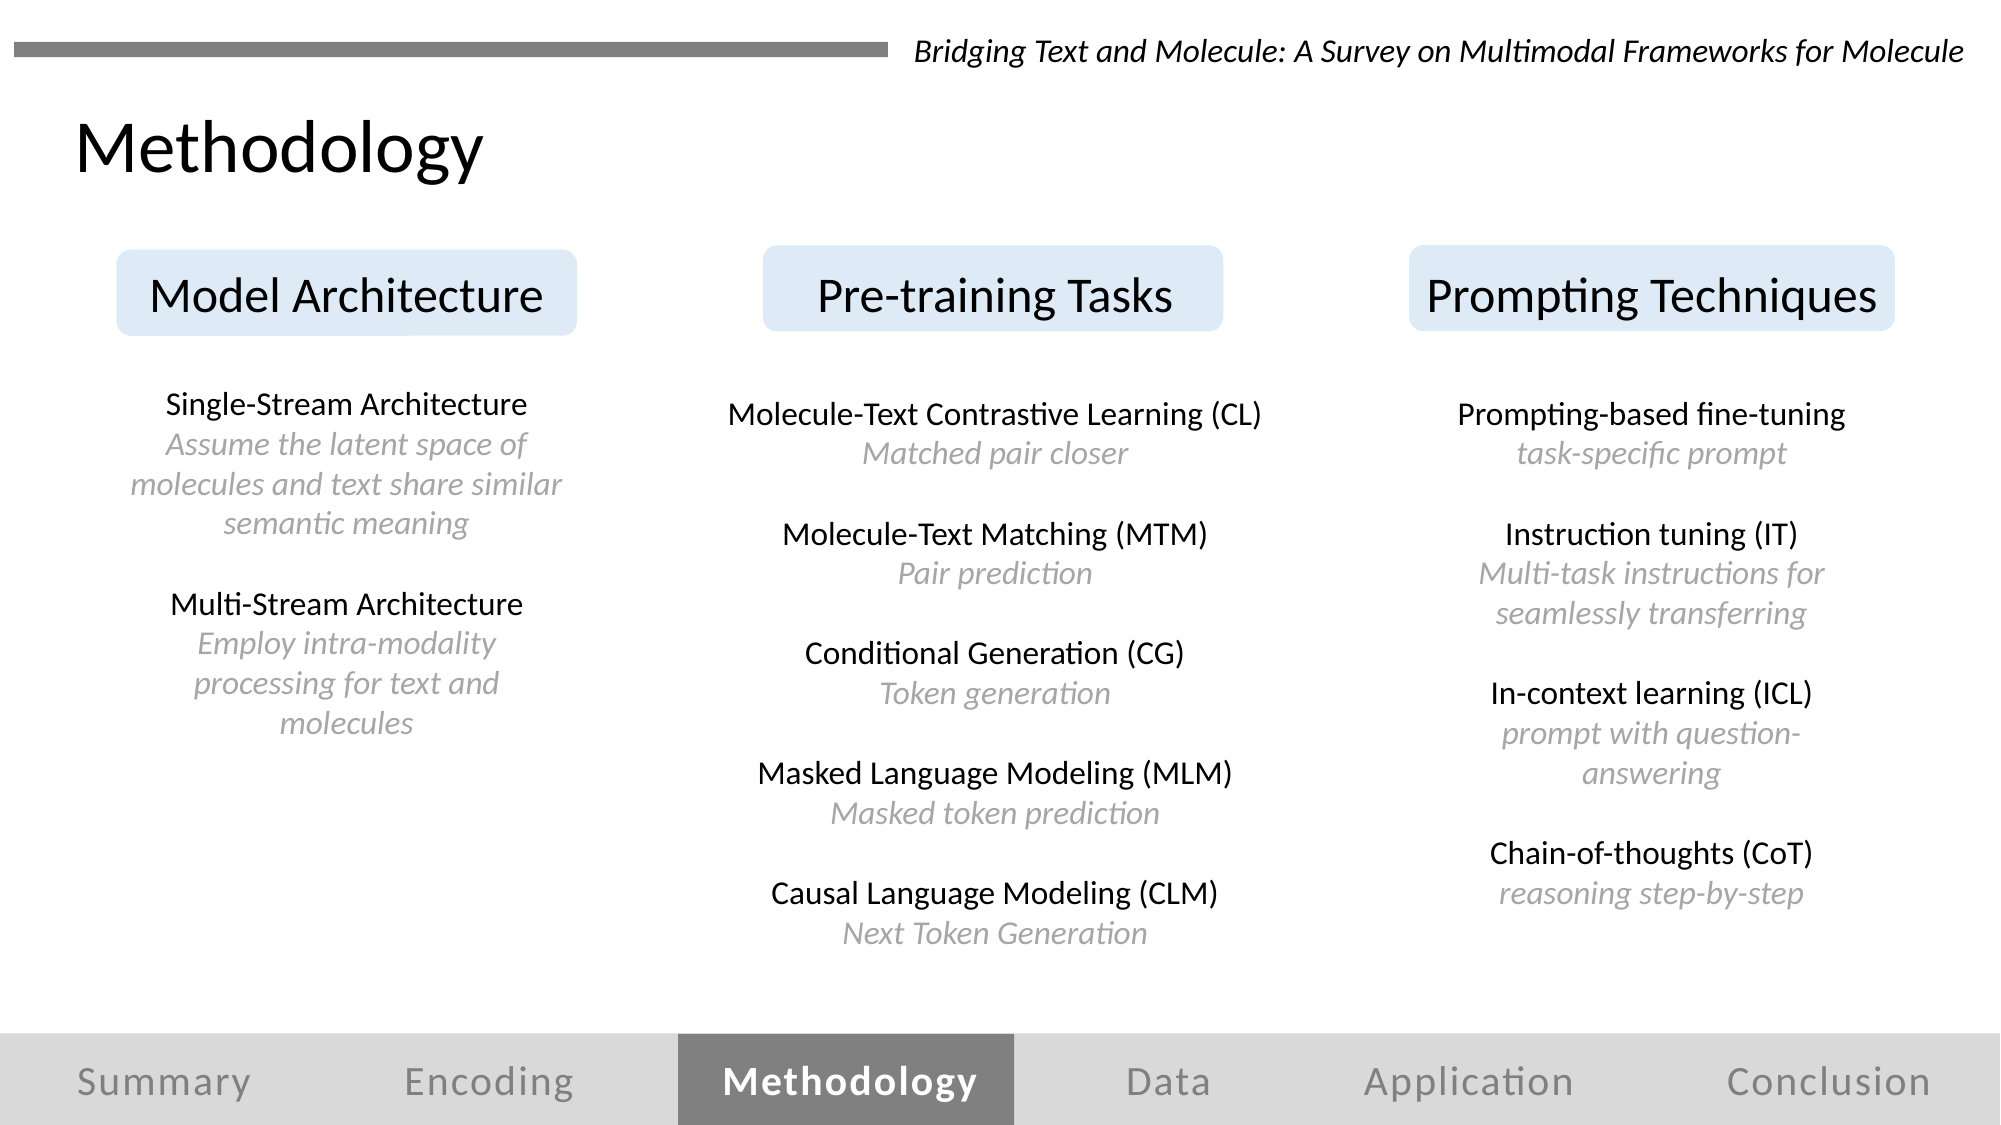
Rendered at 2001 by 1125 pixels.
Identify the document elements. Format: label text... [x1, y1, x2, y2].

text_box Methodology [60, 89, 500, 195]
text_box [707, 255, 1283, 966]
text_box [1408, 243, 1896, 322]
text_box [1409, 255, 1895, 925]
text_box Application [1348, 1046, 1589, 1112]
text_box Bridging Text and Molecule: A Survey on Multimodal Frameworks for Molecule [604, 21, 1982, 77]
text_box [118, 248, 576, 255]
text_box Methodology [707, 1046, 993, 1112]
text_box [111, 255, 582, 754]
text_box Encoding [389, 1046, 589, 1112]
text_box [762, 244, 1224, 255]
text_box [677, 1033, 1015, 1125]
text_box [0, 1032, 2000, 1125]
text_box [13, 41, 889, 58]
text_box Summary [62, 1046, 266, 1112]
text_box Conclusion [1712, 1046, 1946, 1112]
text_box Data [1111, 1046, 1226, 1112]
